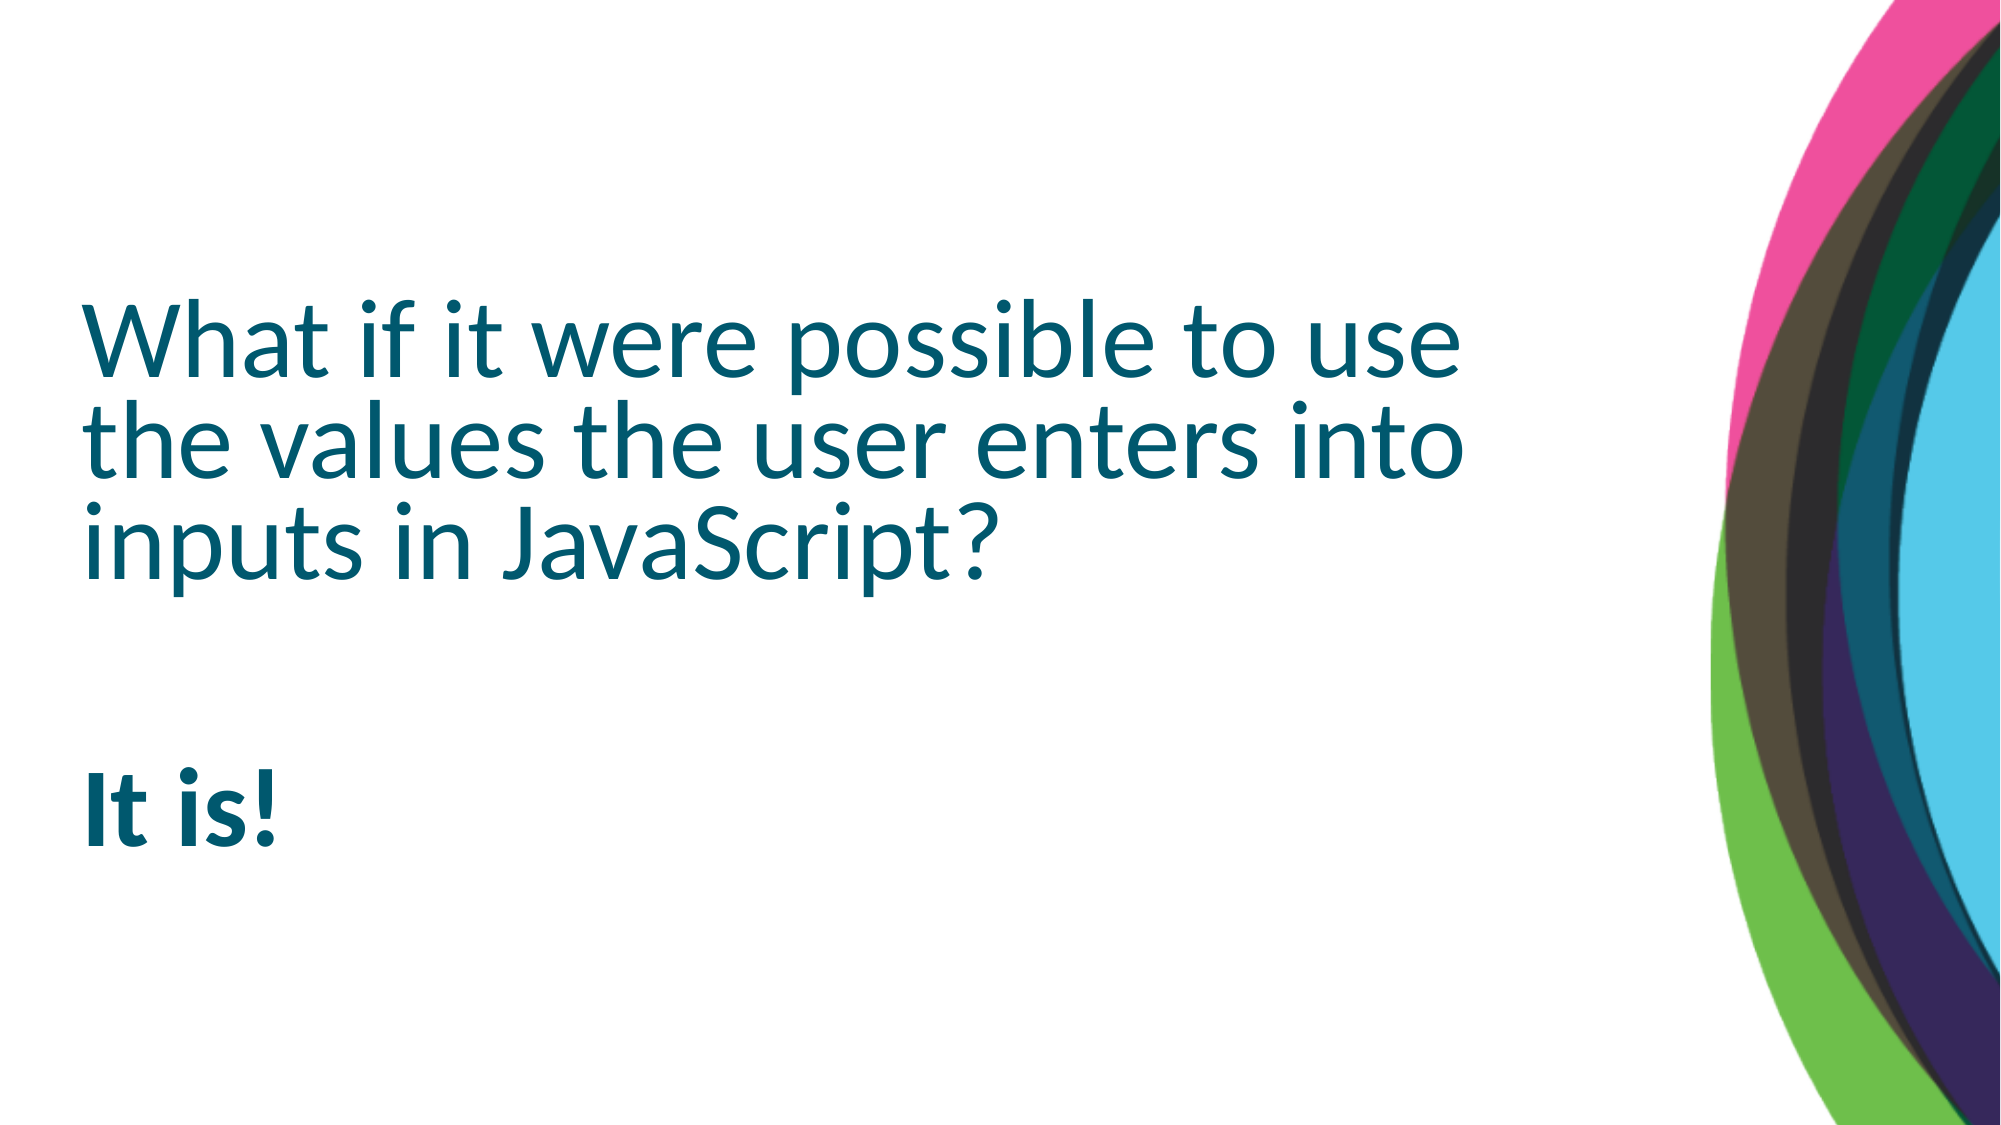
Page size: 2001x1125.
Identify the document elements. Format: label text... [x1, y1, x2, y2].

text_box It is! [66, 726, 584, 922]
list What if it were possible to use the values the user enters into inputs in JavaScript? [66, 288, 1650, 698]
picture [1711, 0, 2001, 1125]
